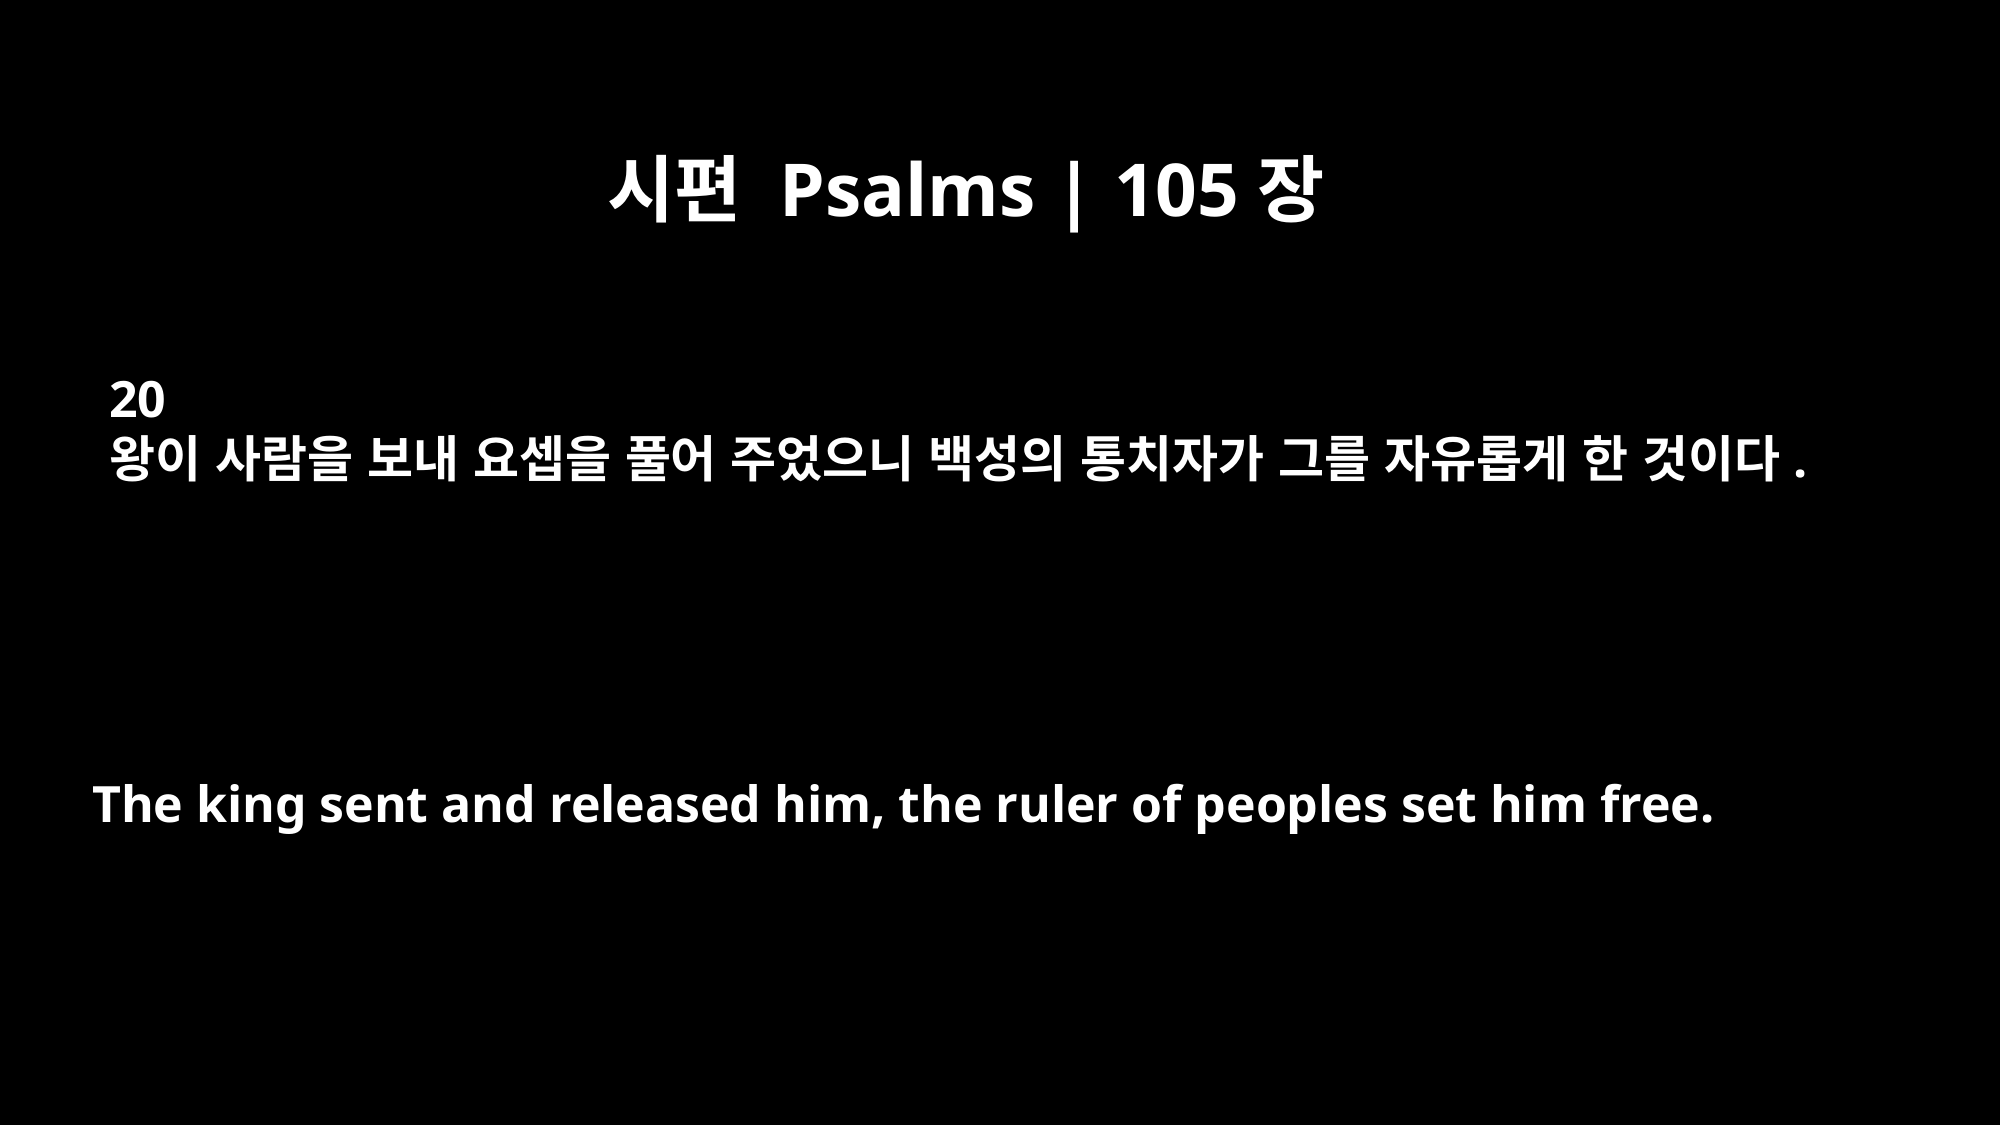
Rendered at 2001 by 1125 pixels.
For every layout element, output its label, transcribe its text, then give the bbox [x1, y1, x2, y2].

text_box 시편 Psalms | 105장 [592, 136, 1340, 239]
text_box 20 왕이 사람을 보내 요셉을 풀어 주었으니 백성의 통치자가 그를 자유롭게 한 것이다. [94, 359, 1823, 495]
text_box The king sent and released him, the ruler of peoples set him free. [77, 764, 1731, 840]
